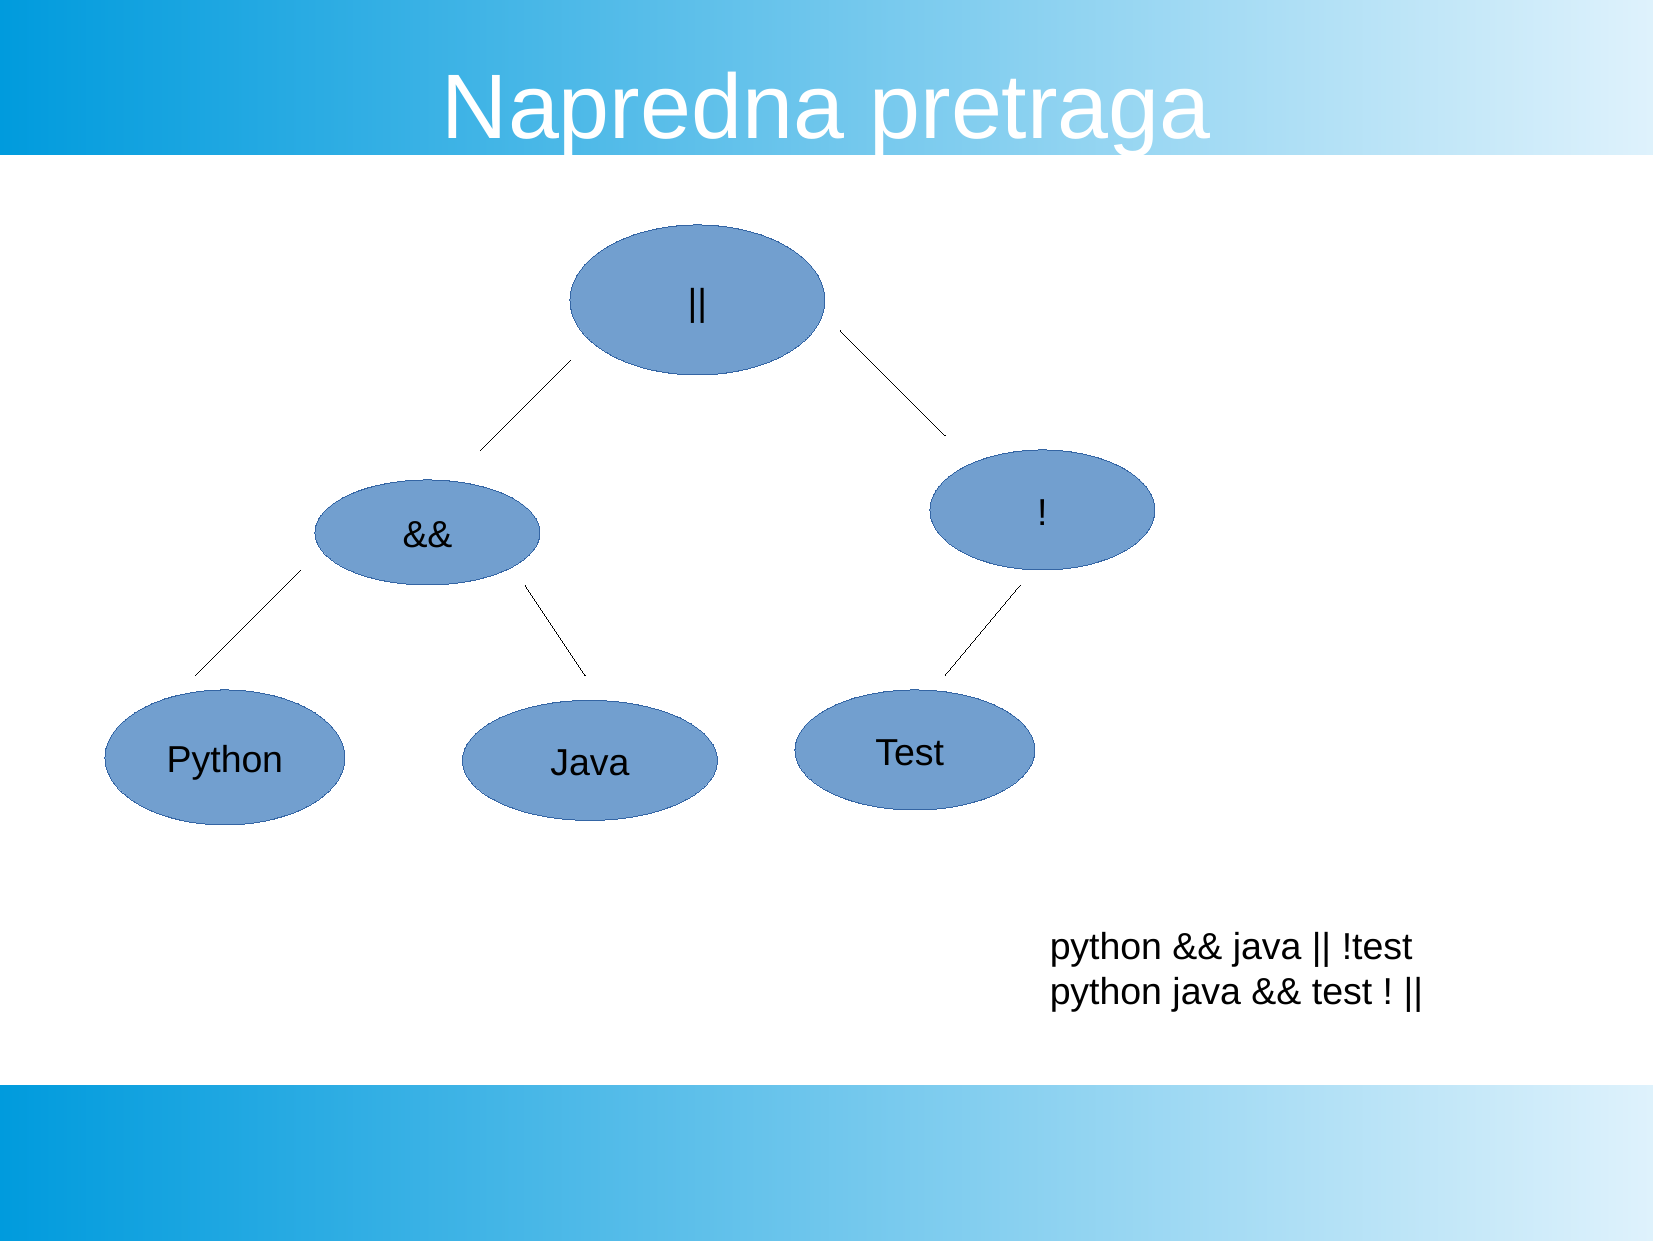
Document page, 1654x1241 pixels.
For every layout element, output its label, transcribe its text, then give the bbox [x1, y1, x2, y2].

text_box && [314, 479, 540, 585]
text_box Test [794, 689, 1035, 810]
text_box Python [104, 689, 345, 825]
text_box Java [462, 700, 718, 821]
text_box python && java || !test python java && test ! || [1034, 914, 1654, 1020]
text_box || [569, 224, 825, 375]
text_box Napredna pretraga [82, 46, 1571, 157]
text_box ! [929, 449, 1155, 570]
